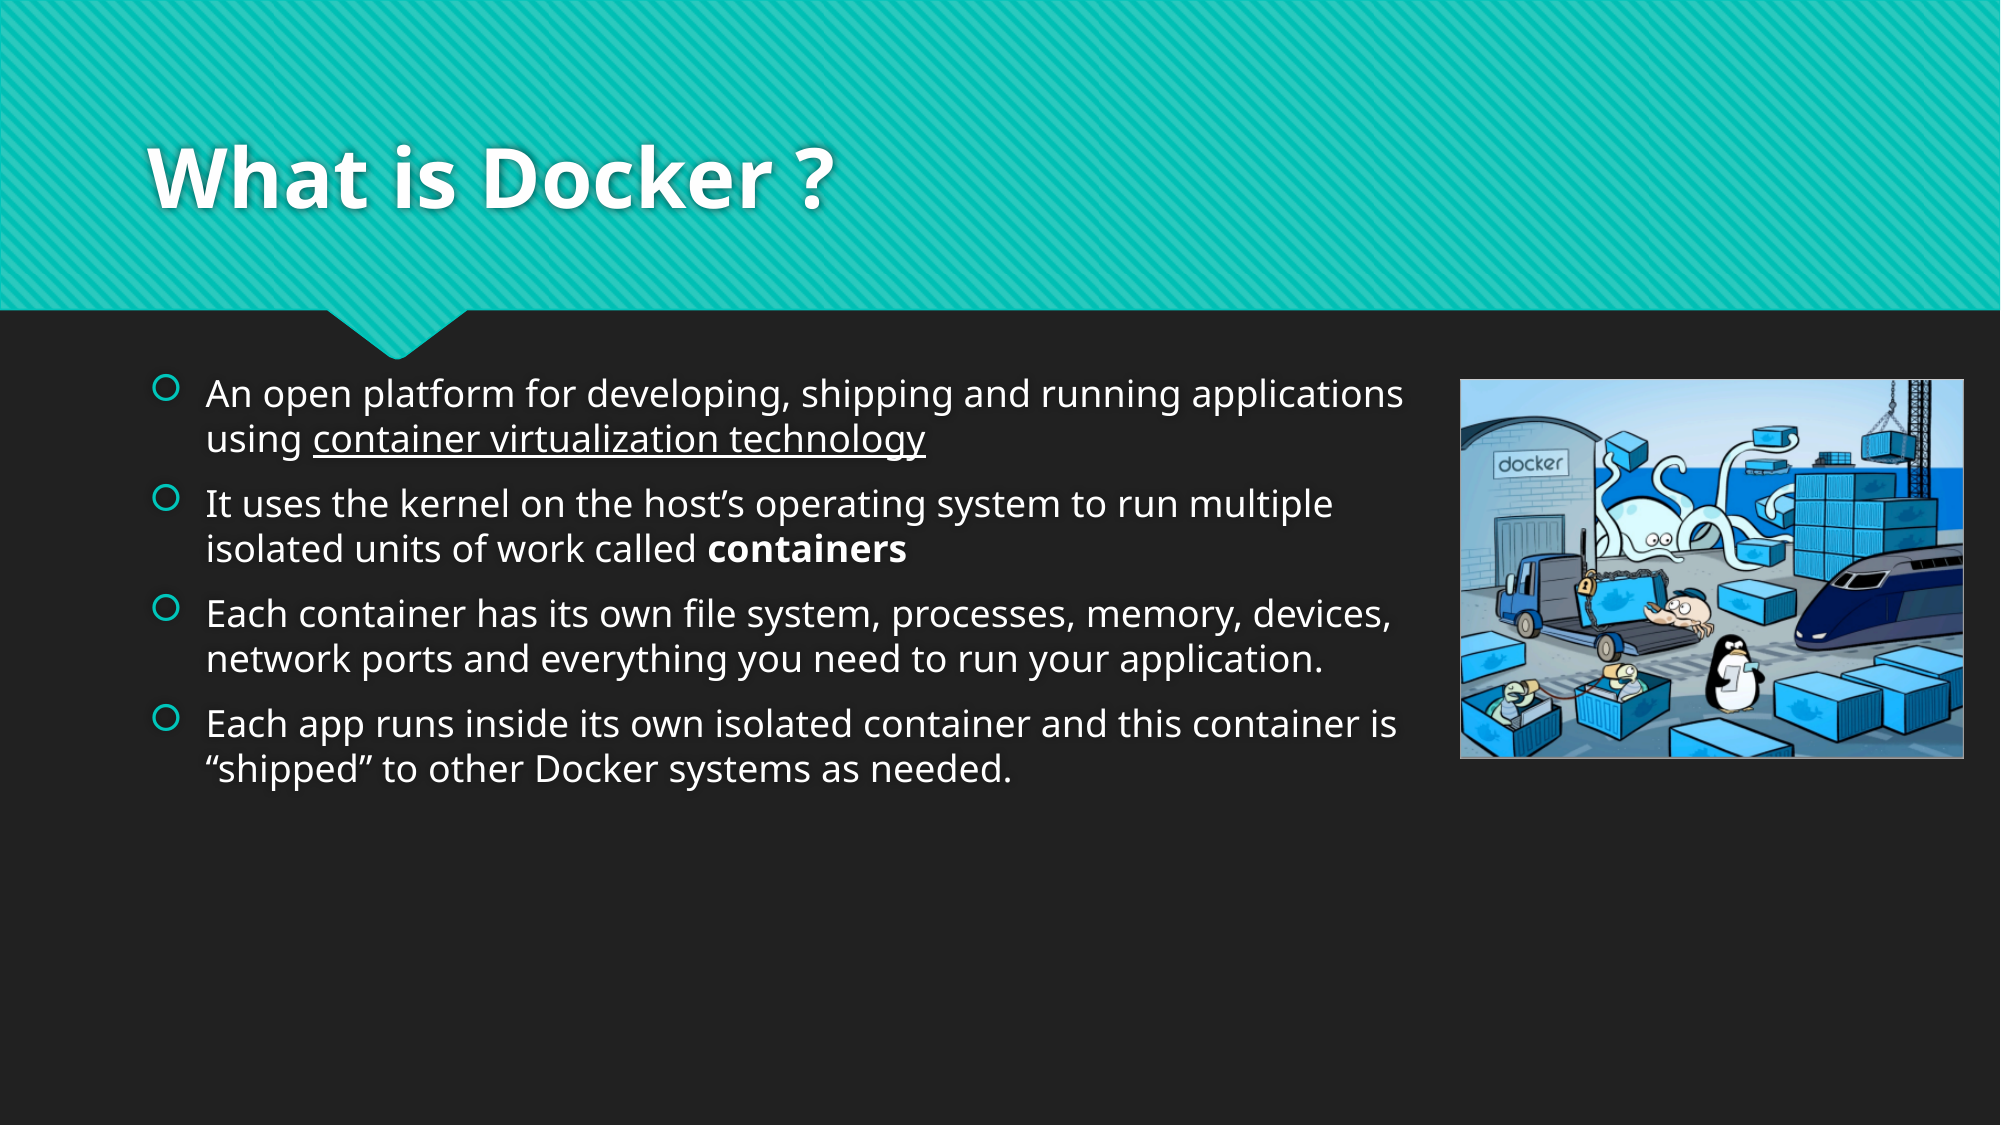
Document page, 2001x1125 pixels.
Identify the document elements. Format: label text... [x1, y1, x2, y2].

list An open platform for developing, shipping and running applications using container virtualization technology It uses the kernel on the host’s operating system to run multiple isolated units of work called containers Each container has its own file system, processes, memory, devices, network ports and everything you need to run your application. Each app runs inside its own isolated container and this container is “shipped” to other Docker systems as needed. [134, 379, 1461, 976]
picture [1460, 379, 1964, 760]
title What is Docker ? [132, 73, 1868, 233]
